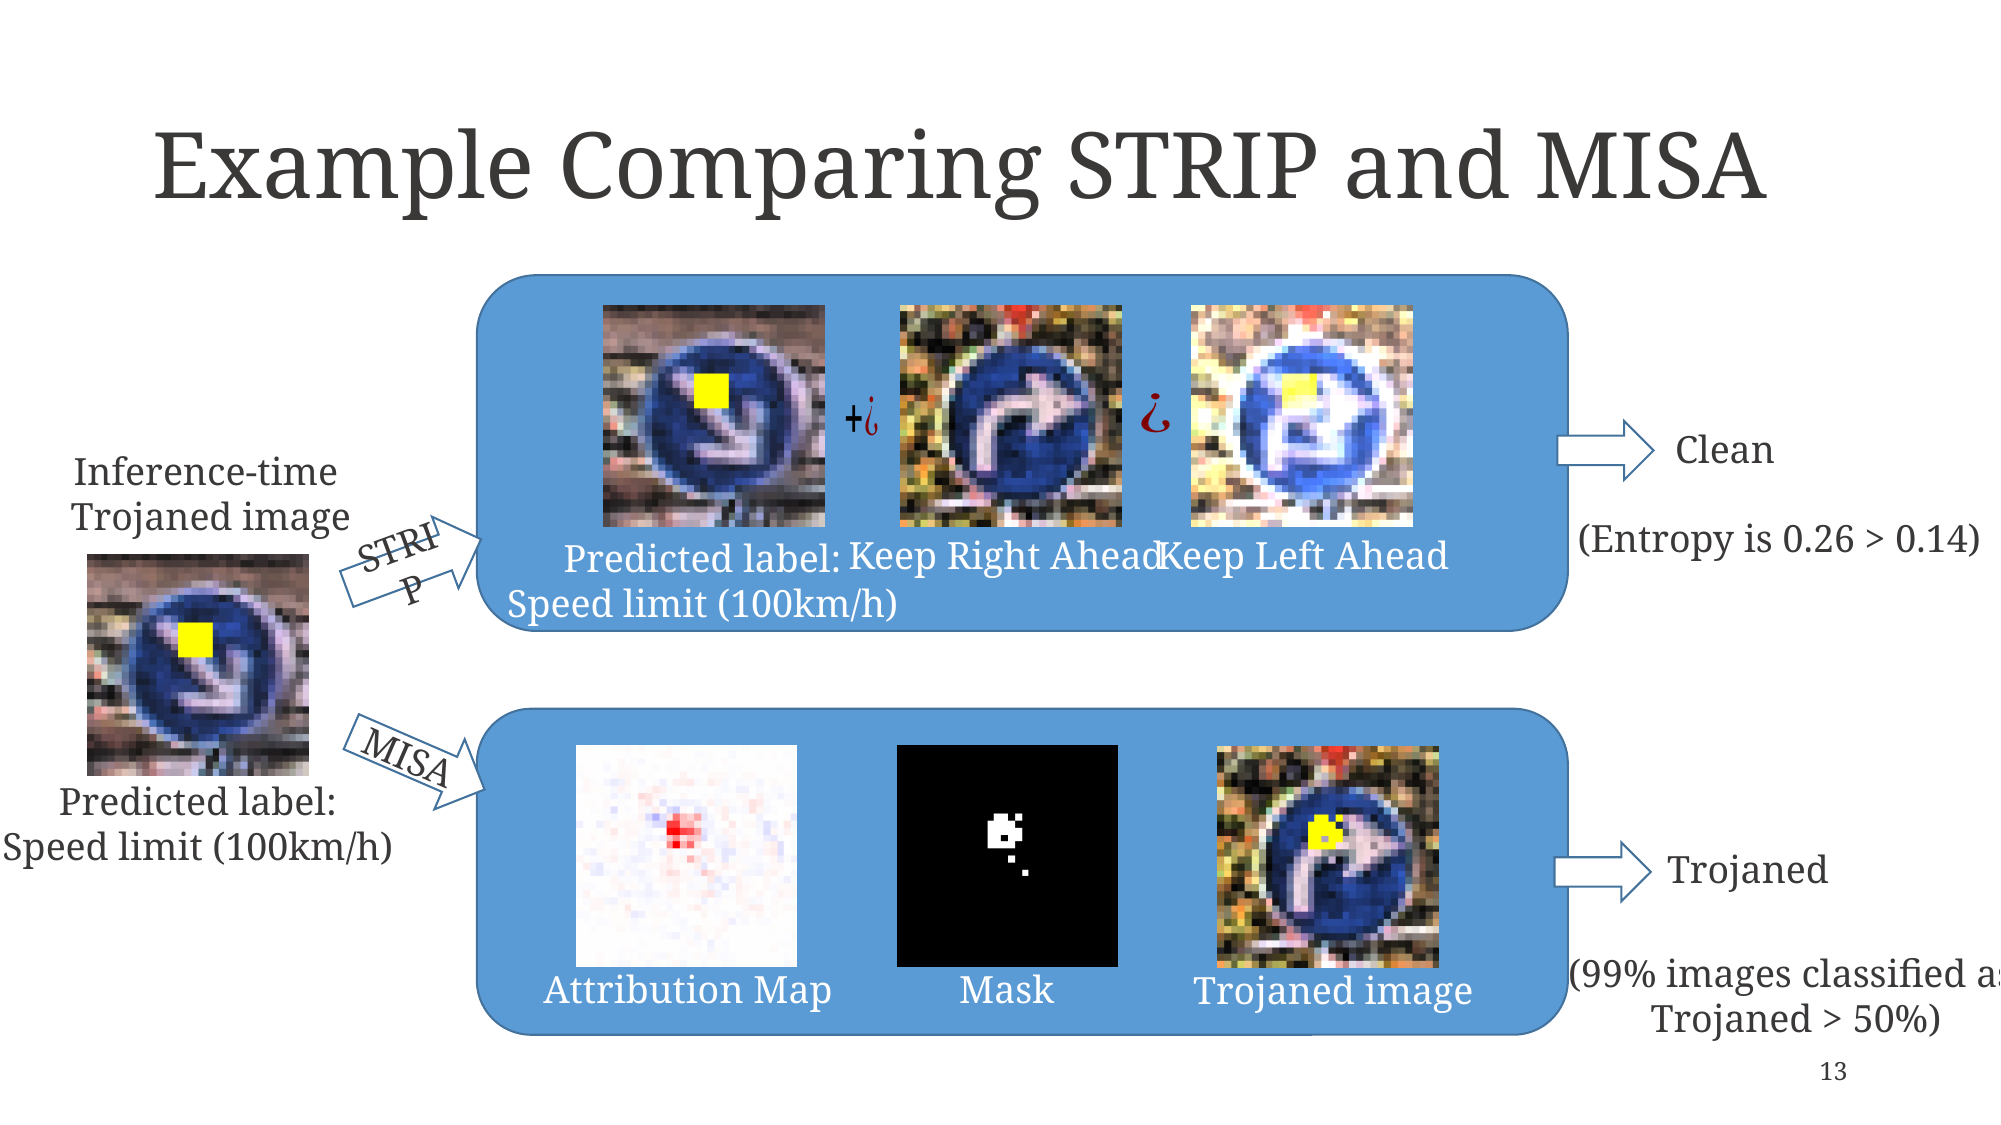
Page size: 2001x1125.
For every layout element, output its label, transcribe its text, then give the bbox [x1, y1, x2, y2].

slide_number 13 [1412, 1042, 1863, 1103]
text_box (Entropy is 0.26 > 0.14) [1562, 507, 1997, 568]
picture [603, 305, 825, 527]
text_box Predicted label: Speed limit (100km/h) [492, 527, 914, 633]
text_box MISA [342, 712, 486, 812]
text_box Keep Right Ahead [833, 524, 1141, 585]
text_box [475, 278, 1569, 632]
picture [1191, 305, 1413, 527]
text_box Trojaned image [1178, 959, 1489, 1020]
picture [87, 554, 309, 776]
text_box Attribution Map [528, 959, 848, 1019]
text_box [1556, 418, 1656, 483]
text_box Predicted label: Speed limit (100km/h) [0, 770, 409, 875]
picture [576, 745, 797, 967]
text_box Clean [1660, 418, 1816, 479]
text_box [475, 707, 1569, 1036]
text_box Mask [944, 967, 1070, 1019]
title Example Comparing STRIP and MISA [137, 59, 1863, 278]
text_box Keep Left Ahead [1141, 524, 1464, 585]
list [1217, 746, 1439, 968]
text_box (99% images classified as Trojaned > 50%) [1553, 942, 2000, 1048]
text_box Inference-time Trojaned image [55, 440, 366, 546]
text_box STRIP [338, 514, 483, 609]
picture [897, 745, 1118, 967]
picture [900, 305, 1122, 527]
text_box [1553, 840, 1653, 904]
text_box Trojaned [1652, 838, 1844, 898]
